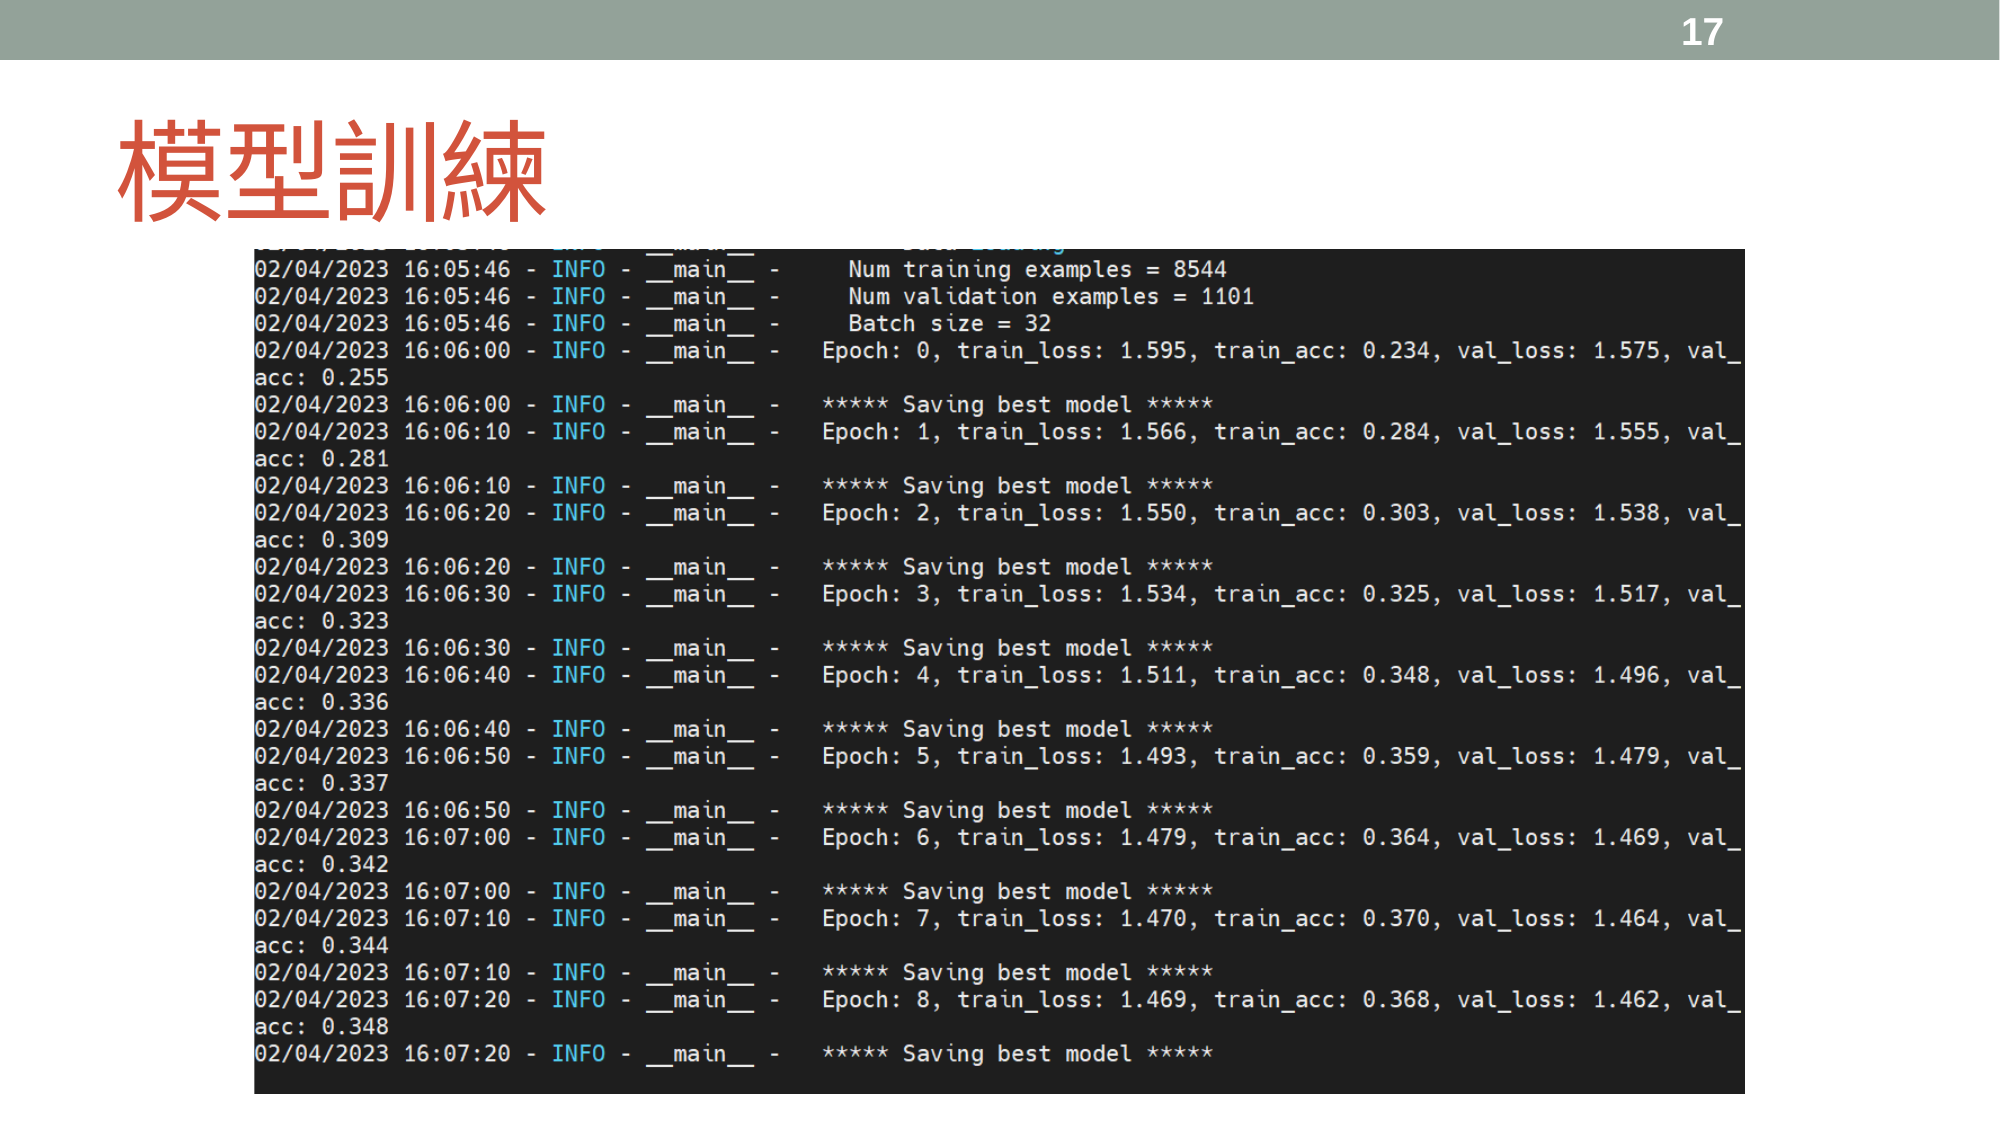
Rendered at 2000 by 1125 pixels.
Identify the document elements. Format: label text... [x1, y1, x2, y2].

slide_number 17 [1666, 3, 1900, 57]
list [254, 249, 1746, 1095]
title 模型訓練 [99, 87, 1900, 250]
